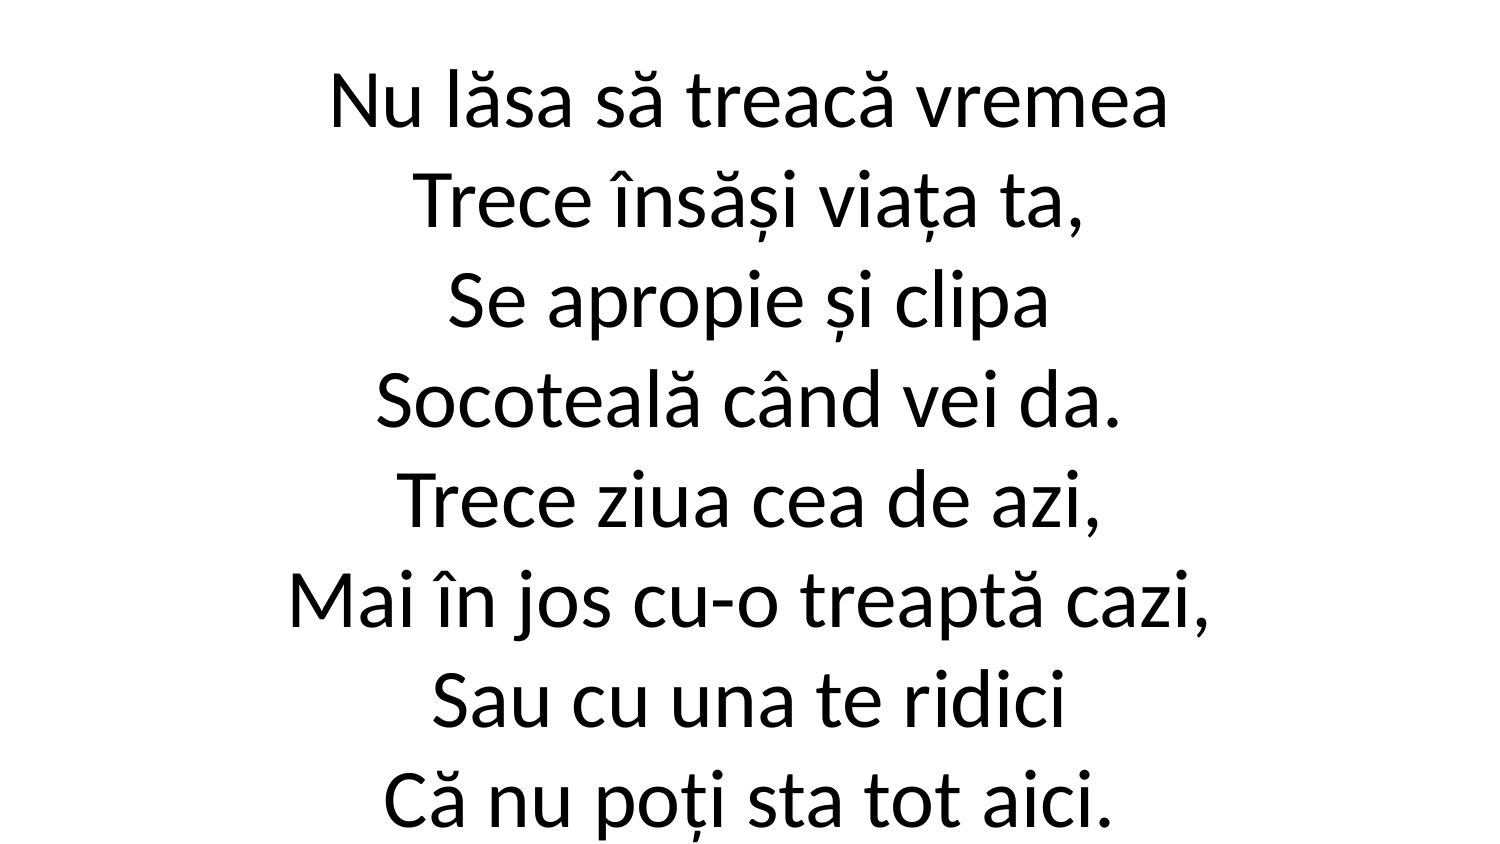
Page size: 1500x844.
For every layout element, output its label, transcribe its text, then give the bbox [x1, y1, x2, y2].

text_box Nu lăsa să treacă vremea Trece însăși viața ta, Se apropie și clipa Socoteală când vei da. Trece ziua cea de azi, Mai în jos cu-o treaptă cazi, Sau cu una te ridici Că nu poți sta tot aici. [271, 0, 1229, 844]
